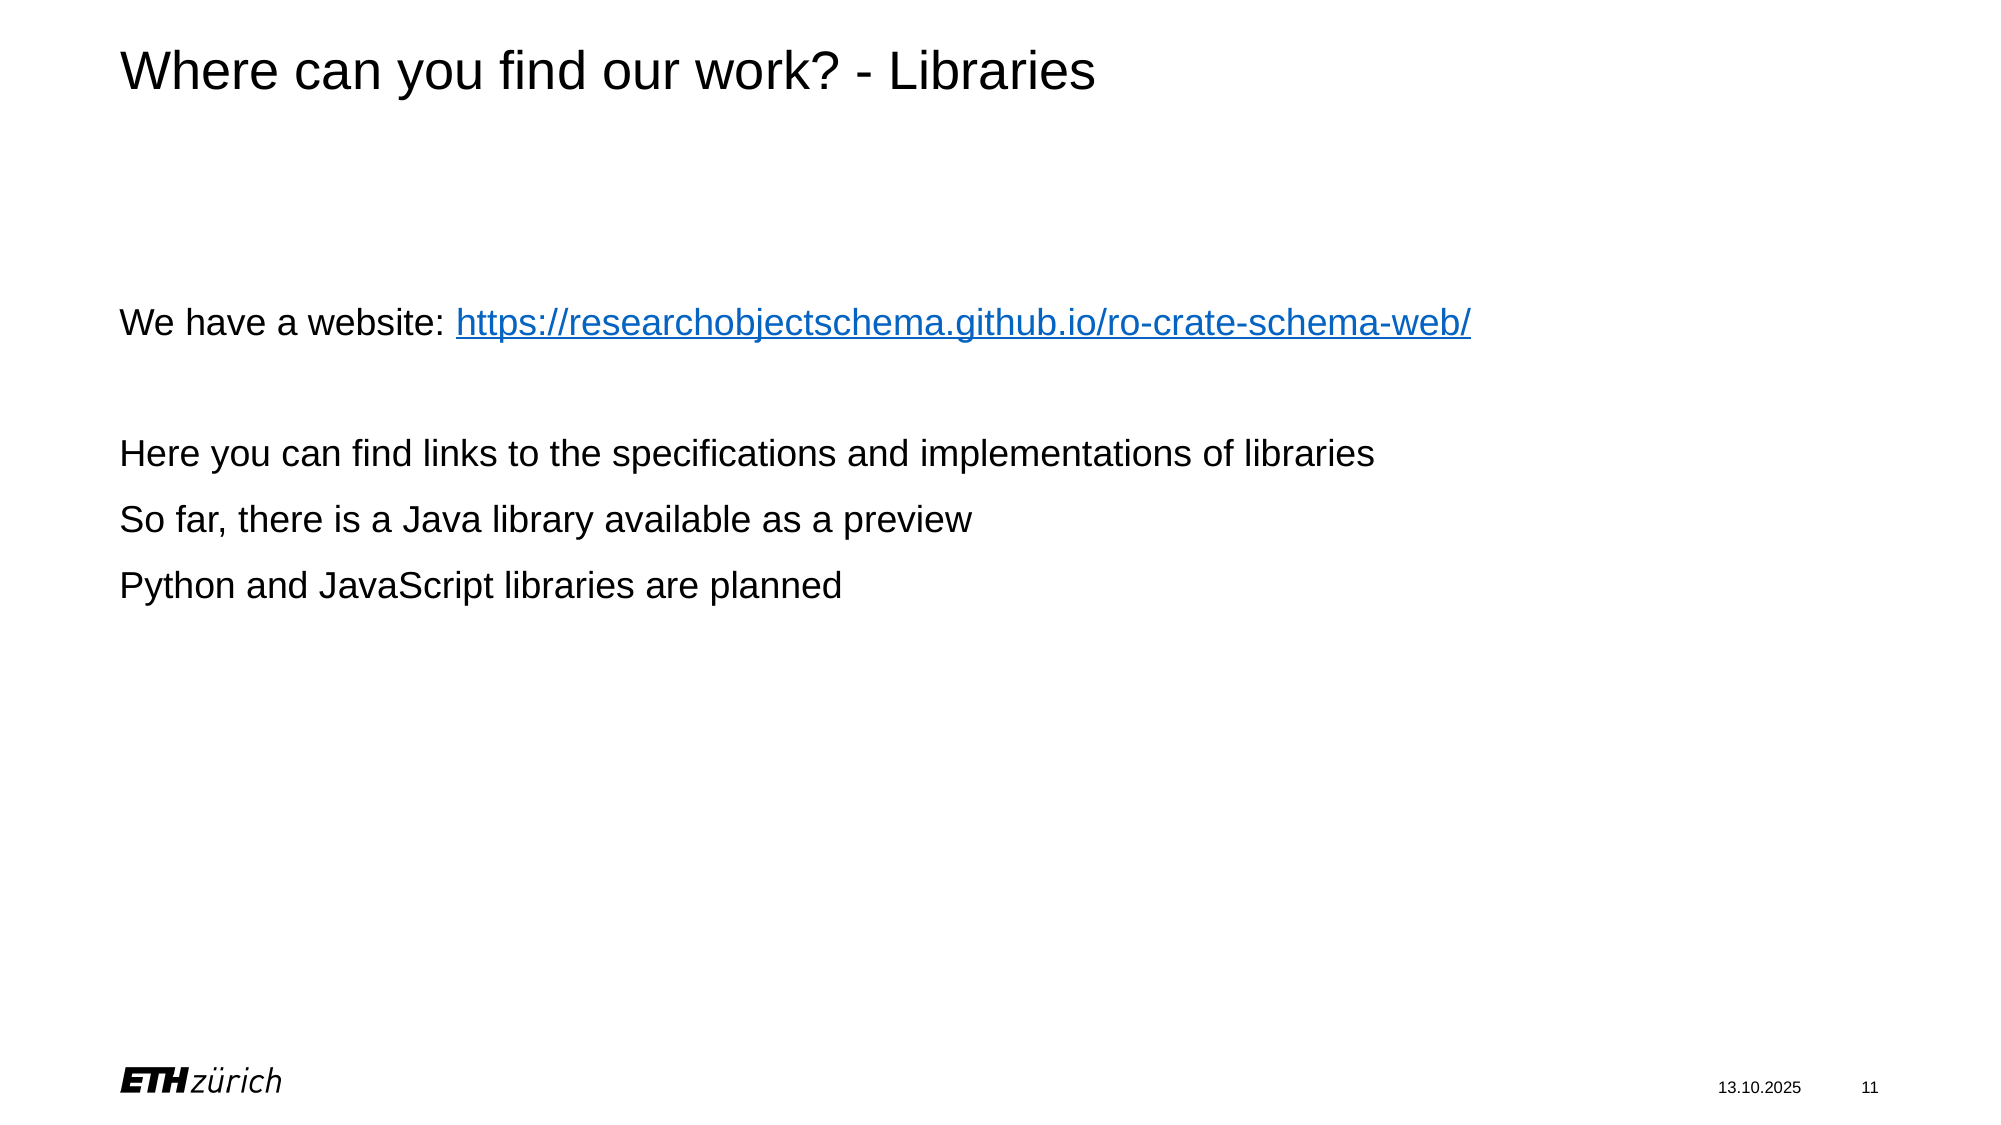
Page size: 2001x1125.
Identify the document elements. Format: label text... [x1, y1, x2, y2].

title Where can you find our work? - Libraries [120, 42, 1879, 190]
slide_number <number> [1827, 1069, 1879, 1105]
text_box We have a website: https://researchobjectschema.github.io/ro-crate-schema-web/ Here you can find links to the specifications and implementations of libraries So far, there is a Java library available as a preview Python and JavaScript libraries are planned [119, 231, 1879, 337]
picture [120, 1067, 281, 1093]
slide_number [1718, 1069, 1818, 1105]
